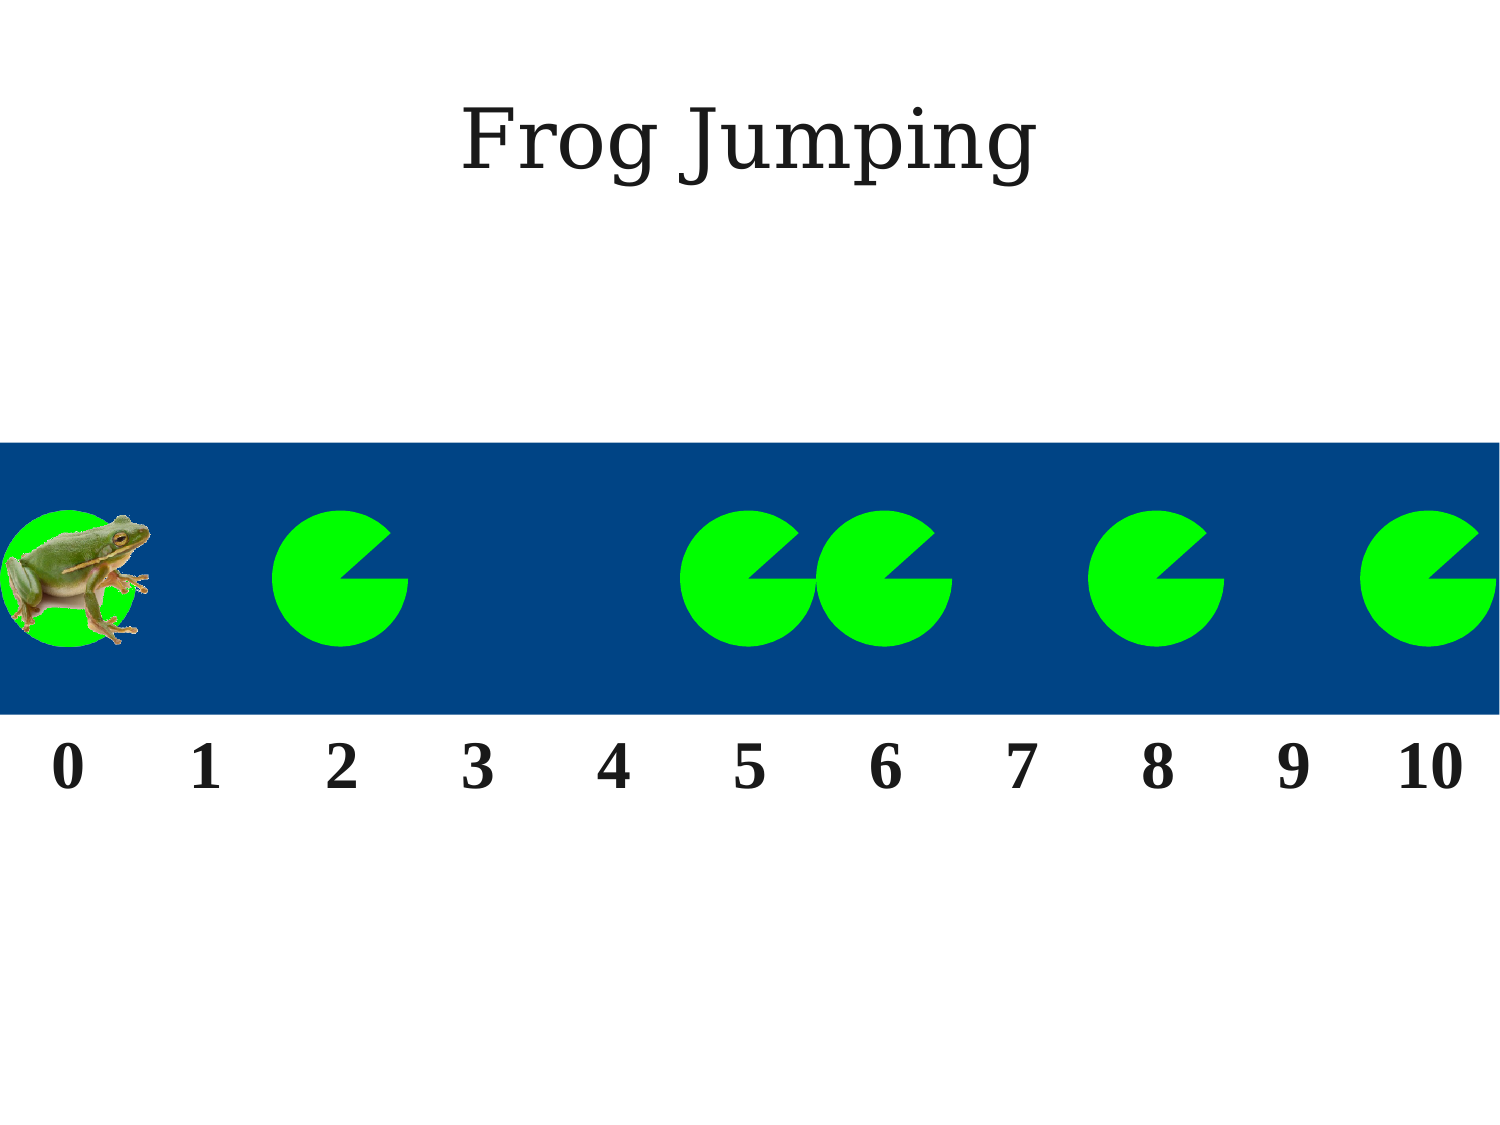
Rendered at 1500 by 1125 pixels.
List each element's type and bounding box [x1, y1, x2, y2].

text_box [49, 718, 1464, 802]
text_box [0, 442, 1500, 715]
text_box [457, 83, 1041, 185]
